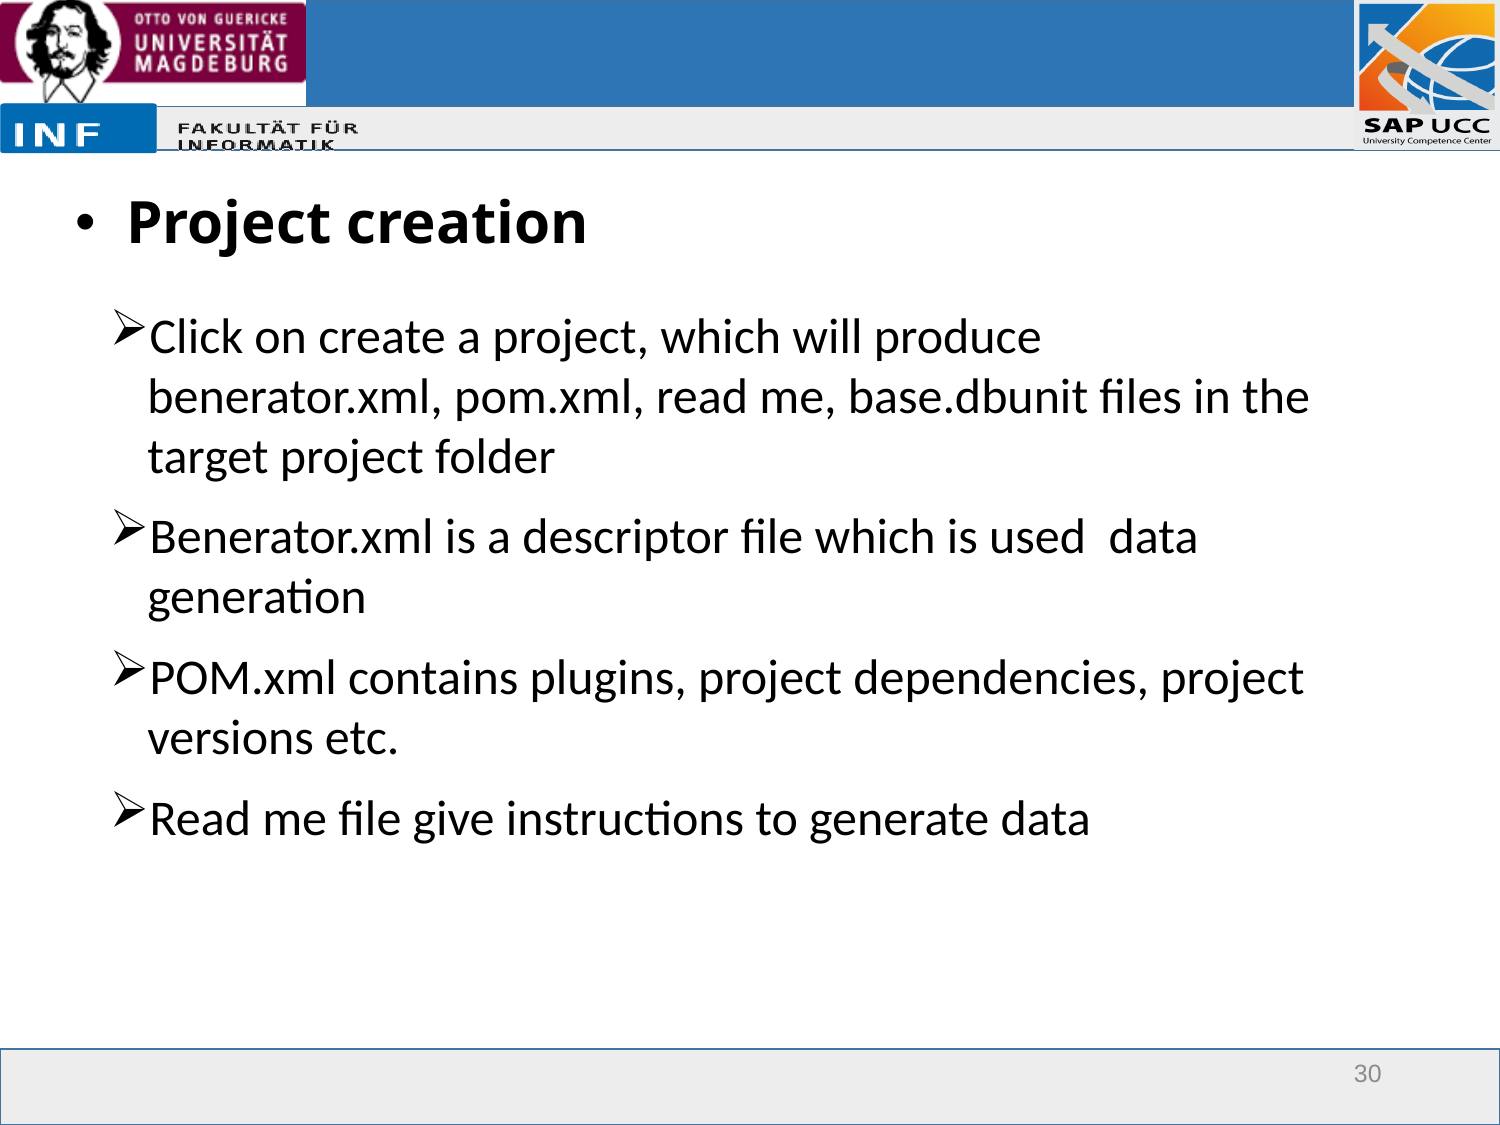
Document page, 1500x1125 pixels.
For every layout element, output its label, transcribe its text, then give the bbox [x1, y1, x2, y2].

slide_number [103, 1042, 441, 1103]
text_box [0, 1048, 1500, 1125]
footer Title : Data Generator using Benerator Tool [496, 1042, 1004, 1103]
title Project creation [60, 191, 1500, 259]
picture [0, 0, 555, 154]
list Click on create a project, which will produce benerator.xml, pom.xml, read me, base.dbunit files in the target project folder Benerator.xml is a descriptor file which is used data generation POM.xml contains plugins, project dependencies, project versions etc. Read me file give instructions to generate data [94, 295, 1355, 1034]
slide_number 30 [1059, 1042, 1397, 1103]
text_box [555, 105, 1500, 151]
text_box [306, 0, 1354, 105]
picture [1354, 0, 1500, 150]
